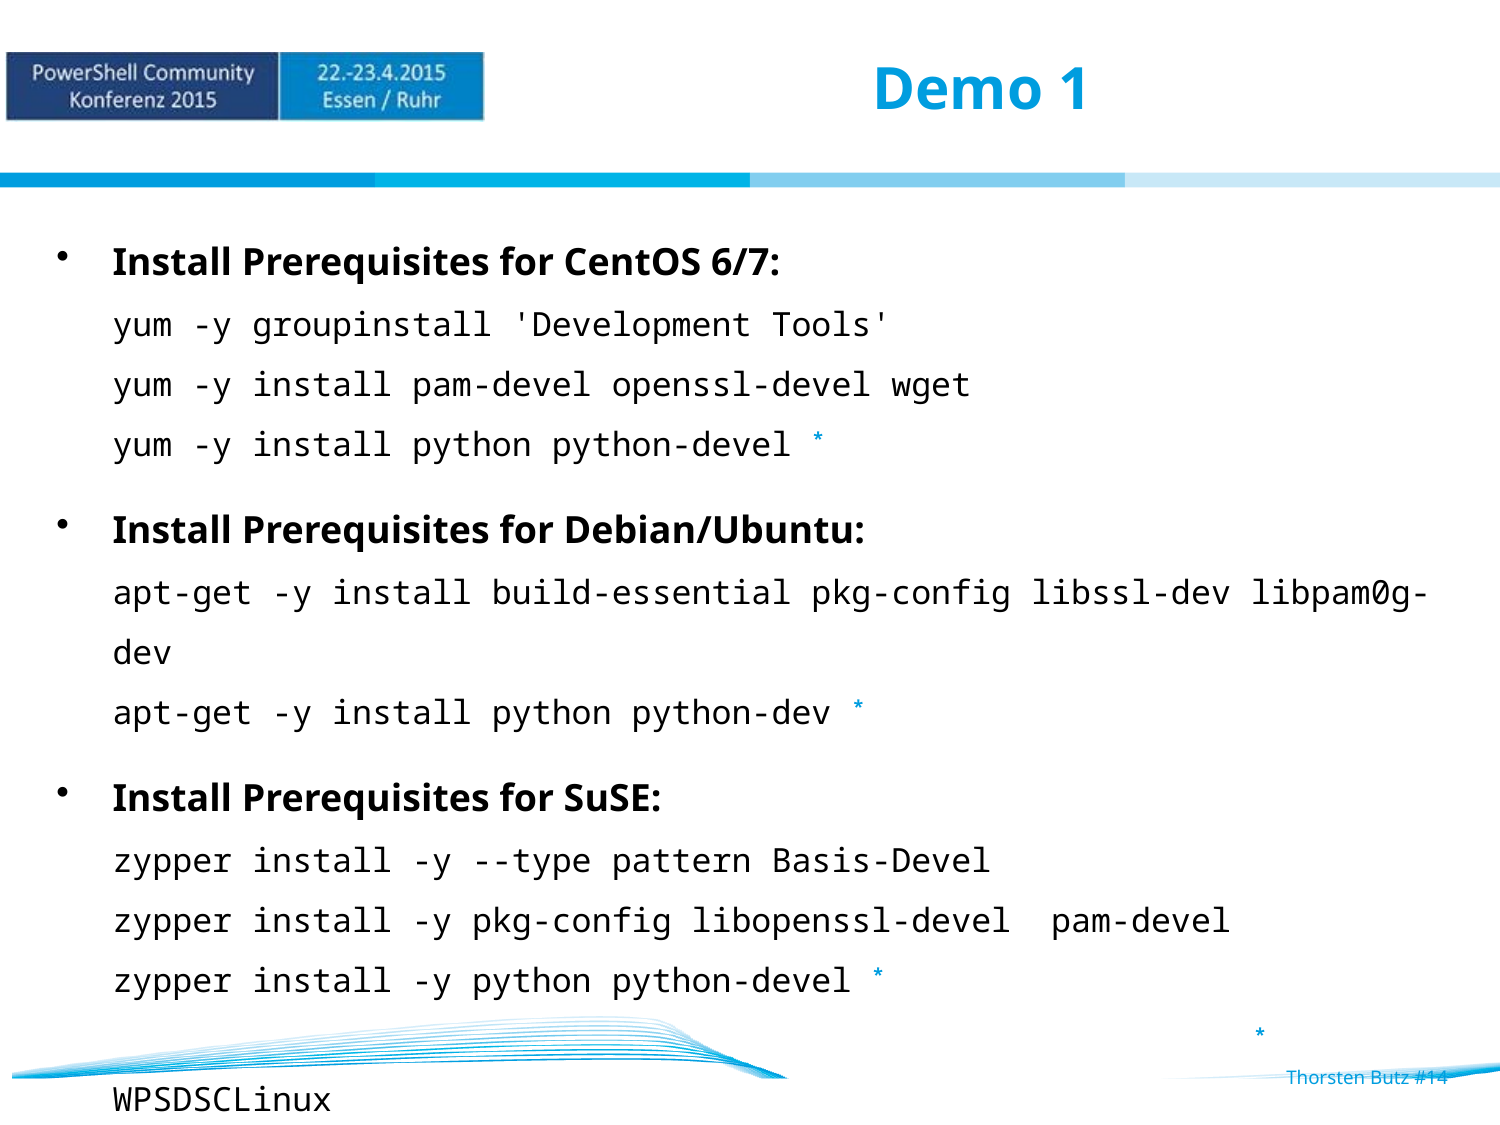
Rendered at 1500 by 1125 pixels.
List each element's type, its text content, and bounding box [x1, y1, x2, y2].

list Install Prerequisites for CentOS 6/7: yum -y groupinstall 'Development Tools' yum -y install pam-devel openssl-devel wget yum -y install python python-devel * Install Prerequisites for Debian/Ubuntu: apt-get -y install build-essential pkg-config libssl-dev libpam0g-dev apt-get -y install python python-dev * Install Prerequisites for SuSE: zypper install -y --type pattern Basis-Devel zypper install -y pkg-config libopenssl-devel pam-devel zypper install -y python python-devel * * WPSDSCLinux [41, 208, 1459, 1035]
title Demo 1 [501, 0, 1463, 173]
picture [5, 52, 485, 122]
